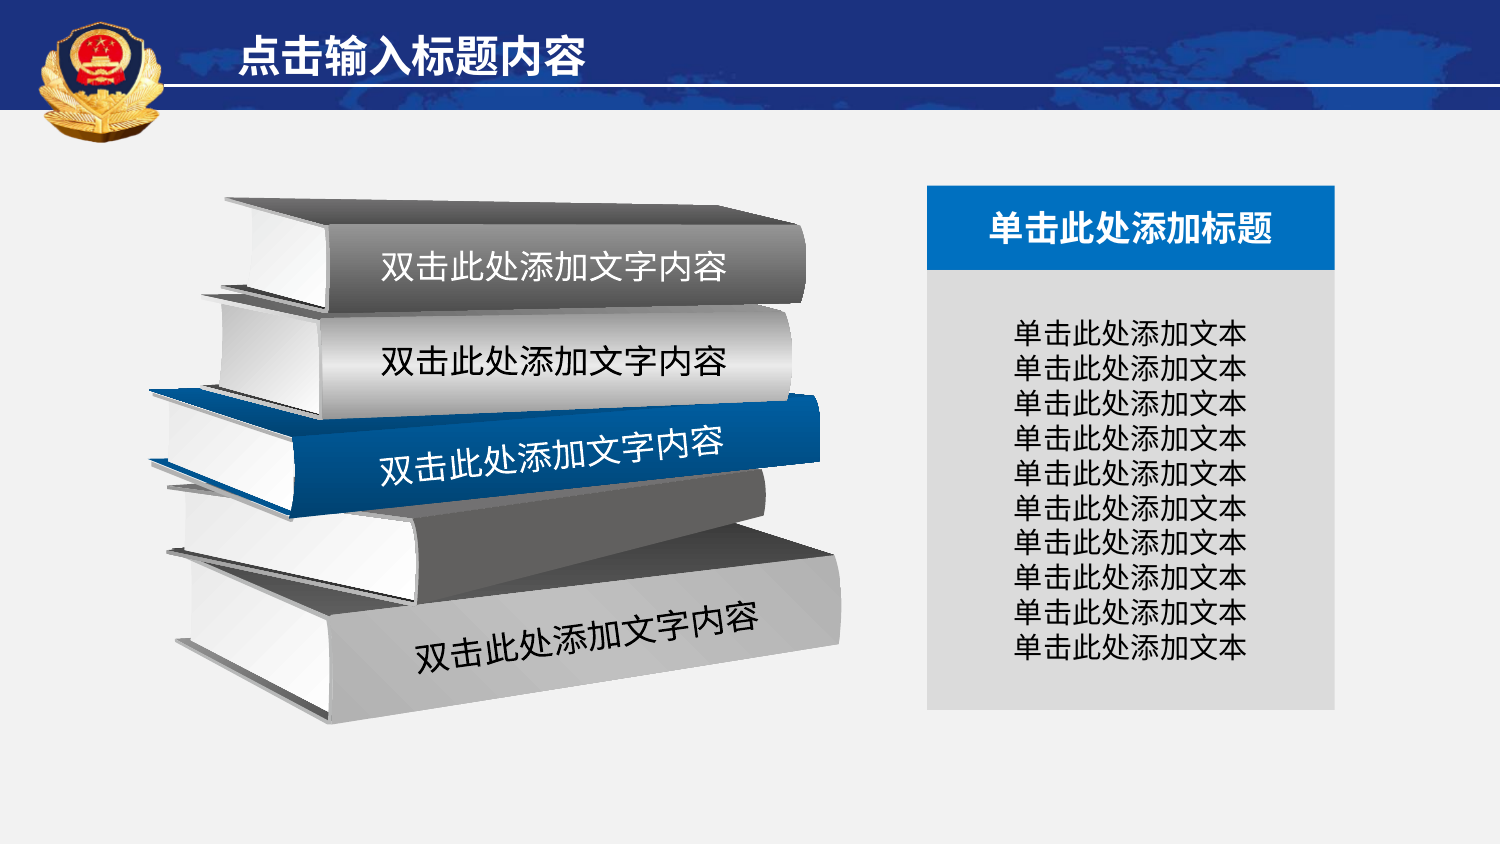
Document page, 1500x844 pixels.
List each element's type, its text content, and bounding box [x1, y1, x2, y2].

picture [0, 0, 1500, 143]
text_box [220, 197, 815, 314]
text_box 点击输入标题内容 [209, 21, 615, 89]
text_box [171, 501, 848, 725]
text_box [147, 376, 825, 523]
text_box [926, 185, 1335, 711]
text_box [200, 290, 801, 420]
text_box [166, 530, 770, 607]
